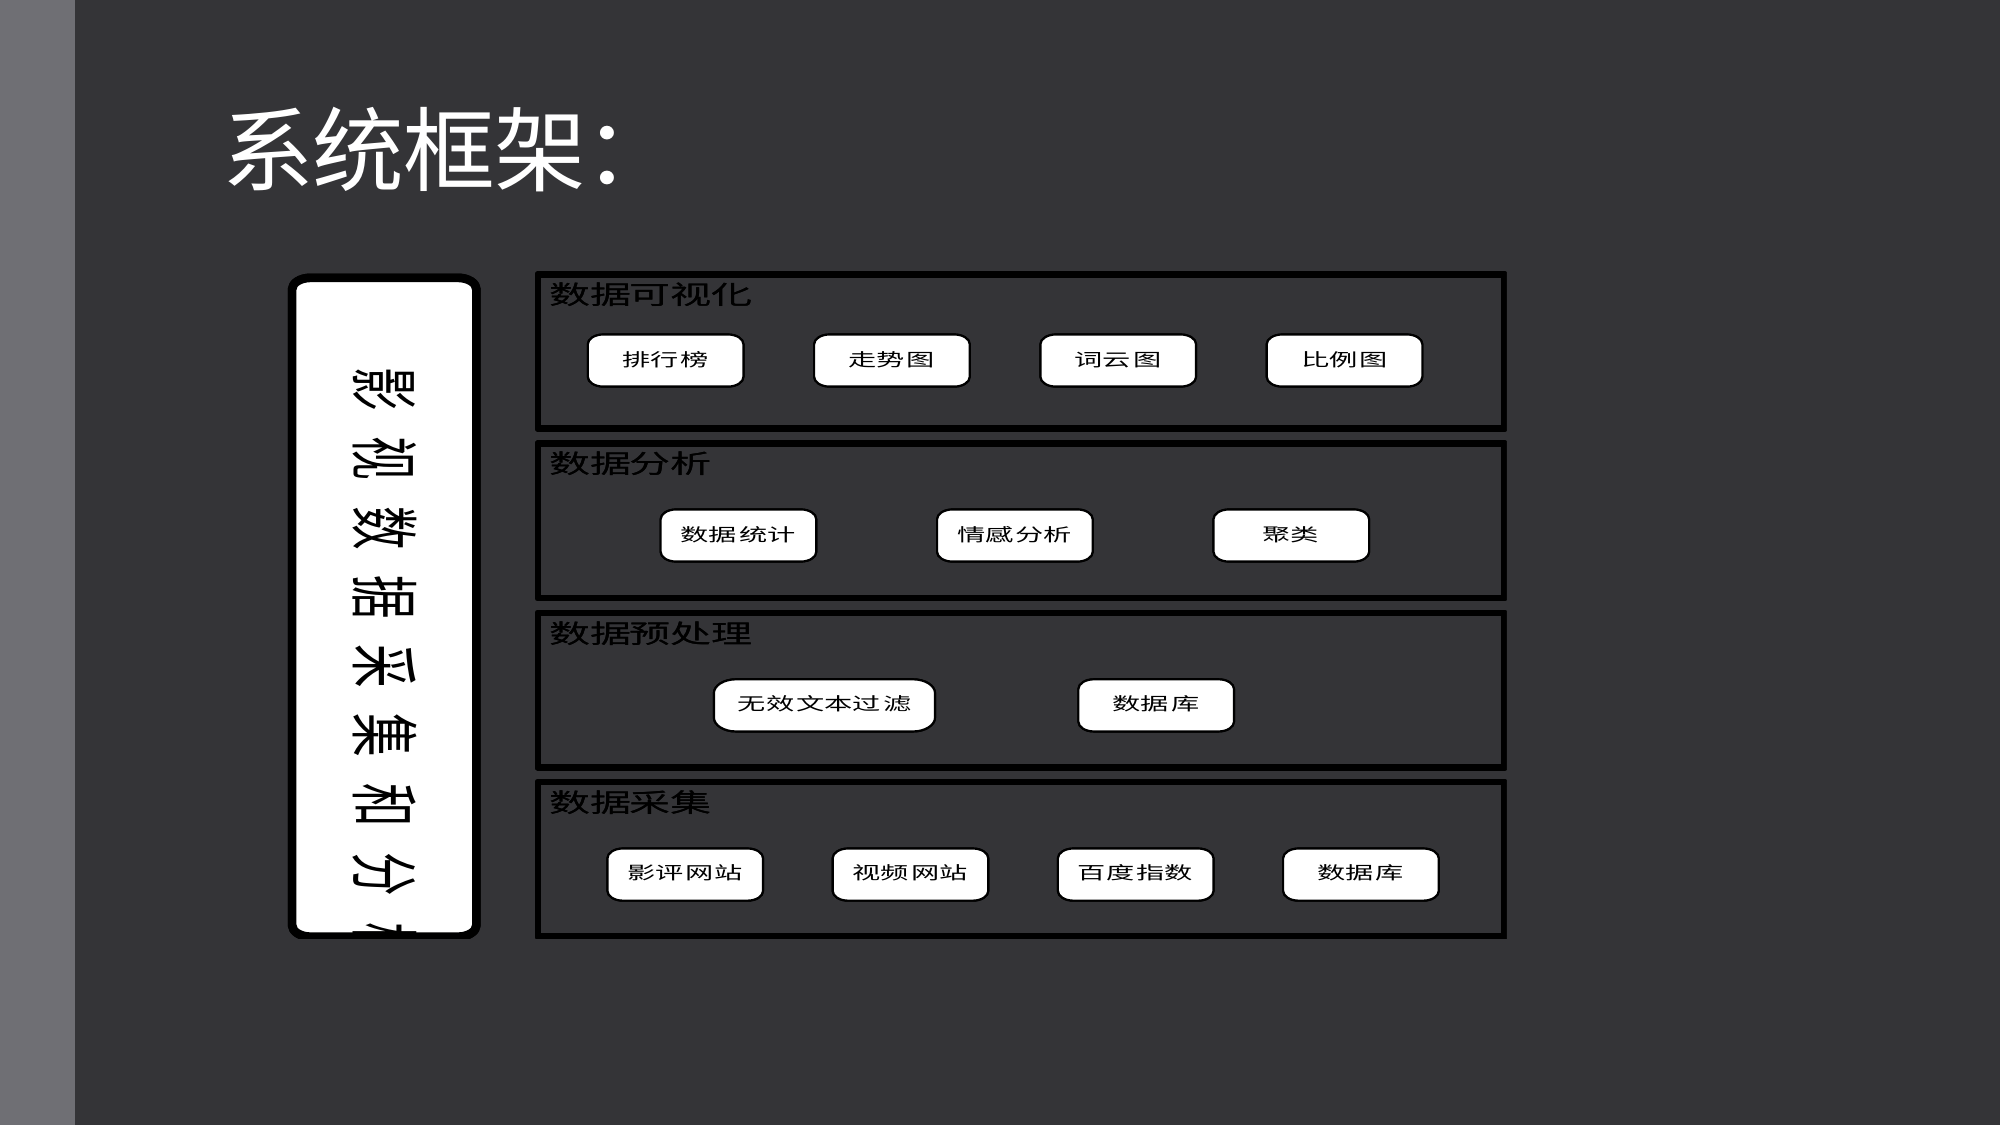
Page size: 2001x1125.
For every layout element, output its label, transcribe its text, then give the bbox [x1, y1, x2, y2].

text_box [284, 269, 1507, 940]
text_box [206, 160, 2000, 235]
title 系统框架： [206, 125, 1752, 160]
